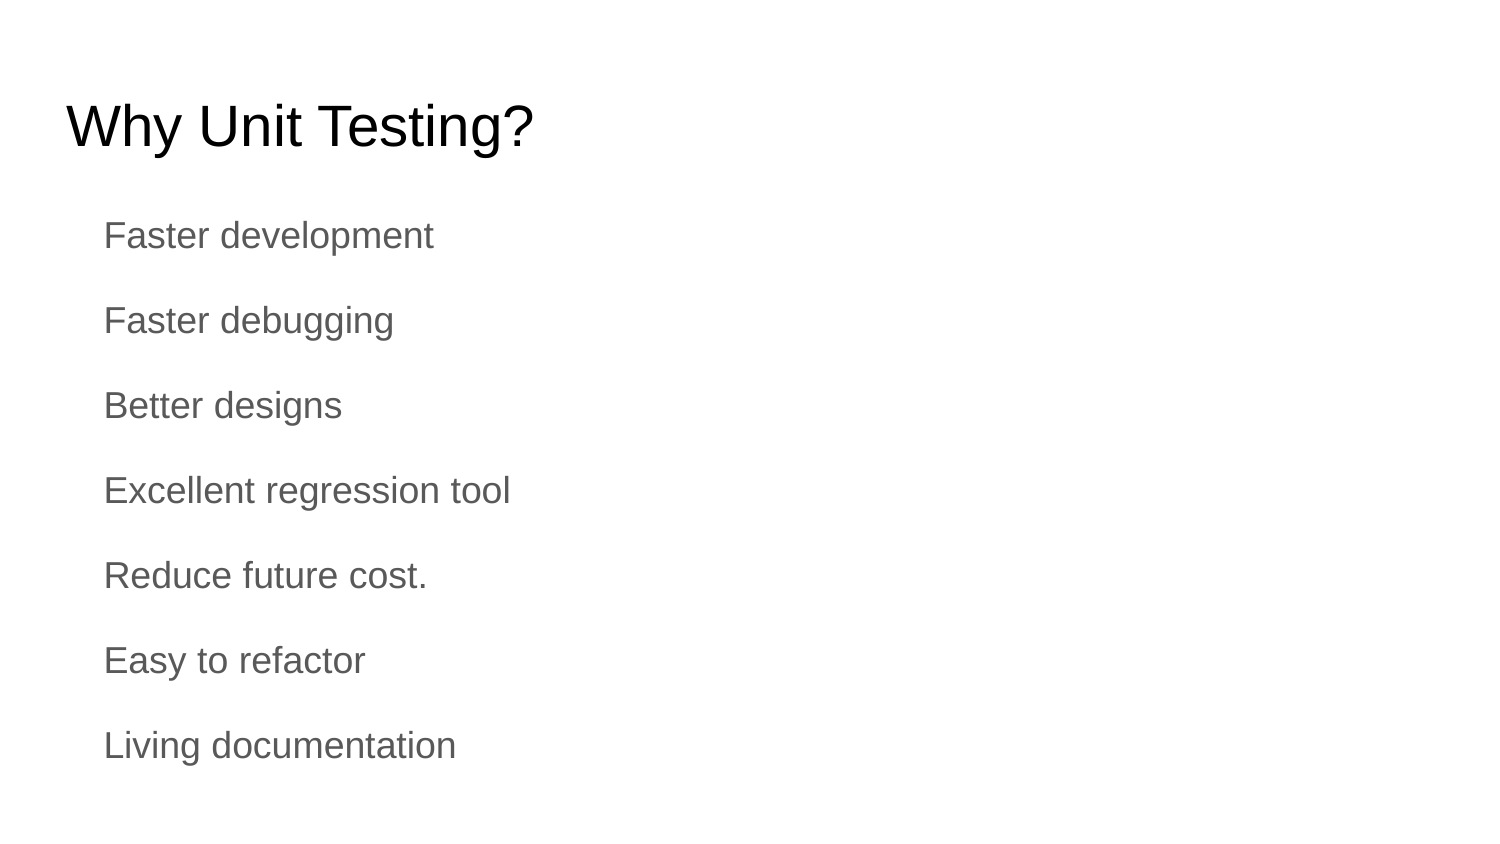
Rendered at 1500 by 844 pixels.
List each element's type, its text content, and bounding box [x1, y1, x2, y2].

list Faster development Faster debugging Better designs Excellent regression tool Reduce future cost. Easy to refactor Living documentation [51, 189, 1449, 750]
title Why Unit Testing? [51, 72, 1449, 167]
